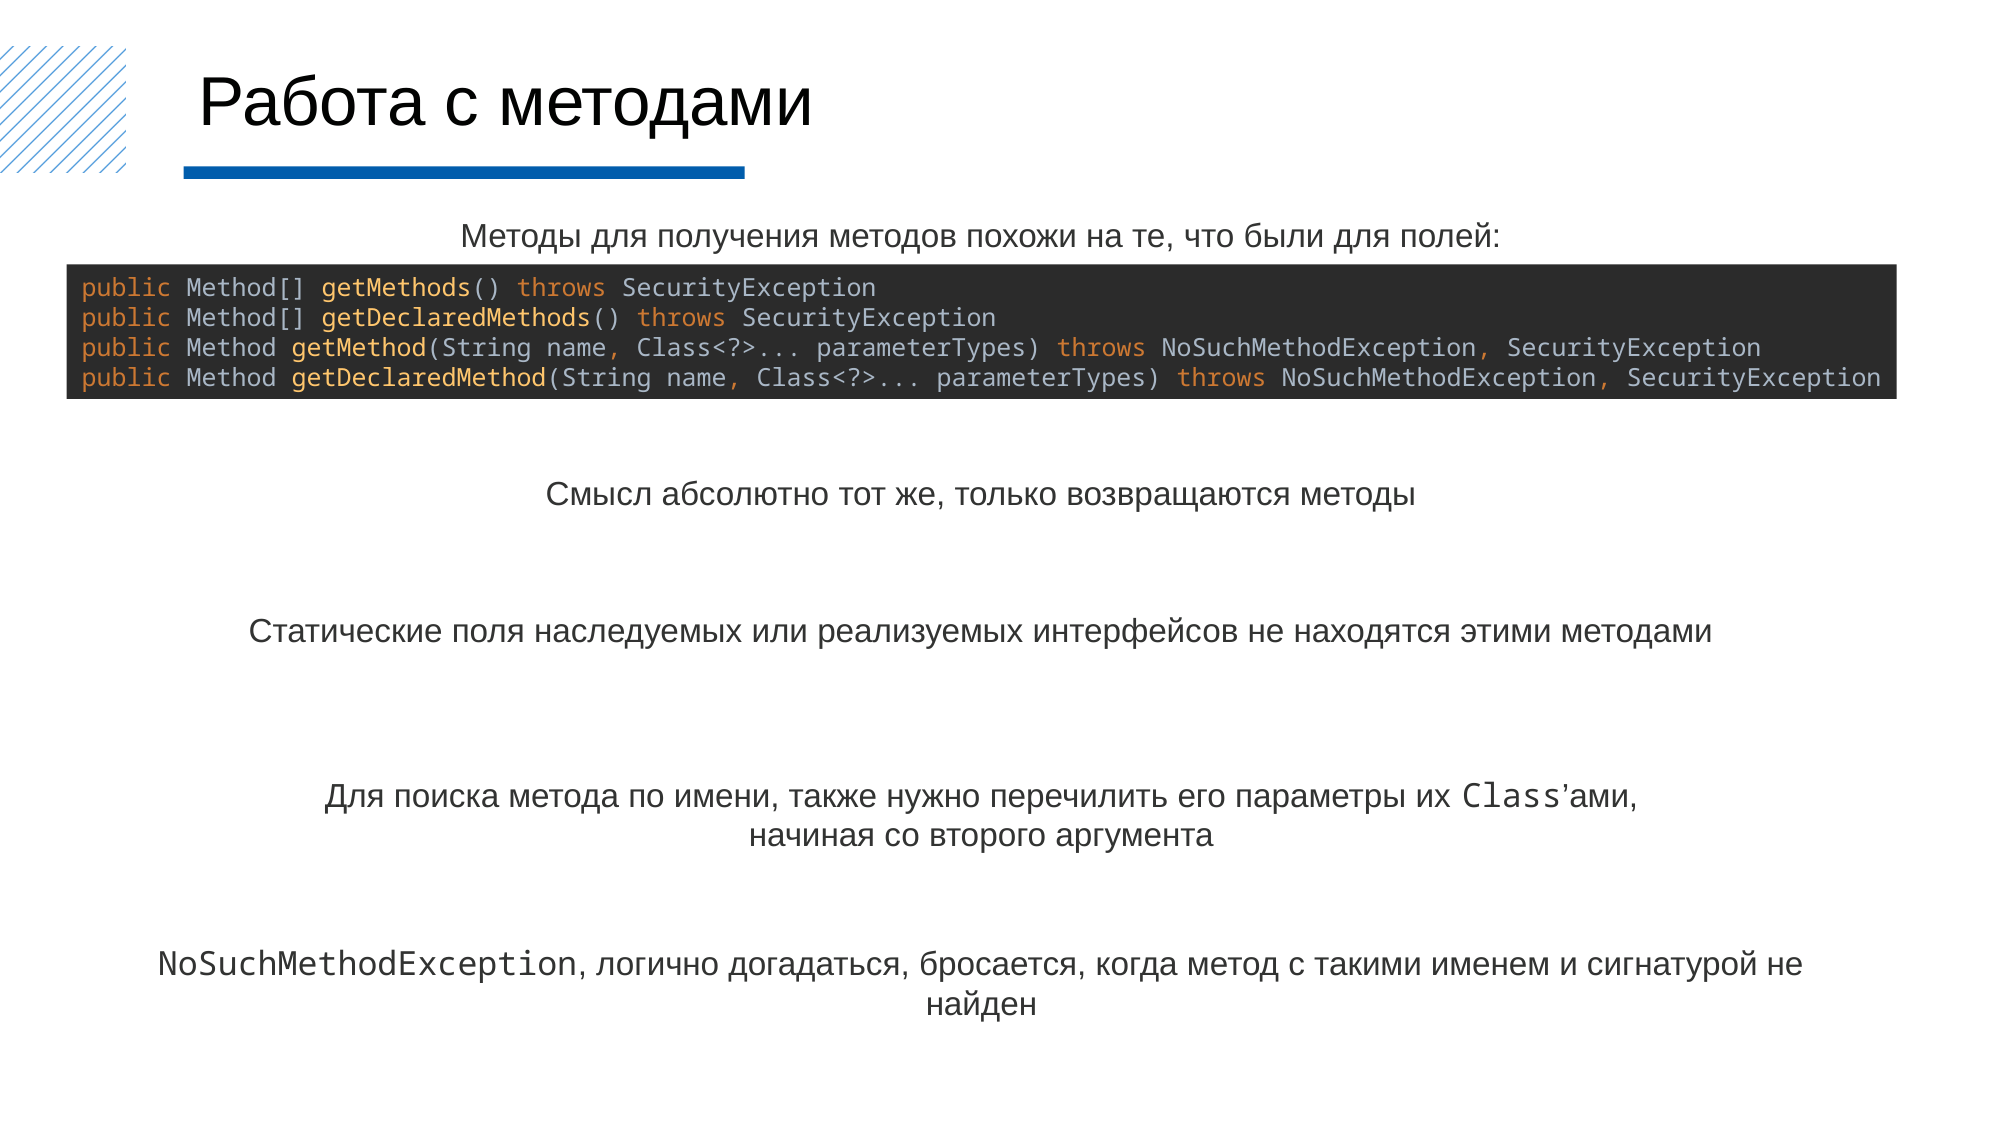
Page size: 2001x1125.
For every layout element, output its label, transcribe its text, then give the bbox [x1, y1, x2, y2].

list Работа с методами [183, 58, 1780, 149]
text_box Статические поля наследуемых или реализуемых интерфейсов не находятся этими методами [98, 602, 1865, 658]
text_box Методы для получения методов похожи на те, что были для полей: [98, 206, 1865, 262]
text_box NoSuchMethodException, логично догадаться, бросается, когда метод с такими именем и сигнатурой не найден [98, 934, 1865, 1030]
picture [0, 46, 126, 173]
text_box Смысл абсолютно тот же, только возвращаются методы [98, 464, 1865, 520]
text_box public Method[] getMethods() throws SecurityException public Method[] getDeclaredMethods() throws SecurityException public Method getMethod(String name, Class<?>... parameterTypes) throws NoSuchMethodException, SecurityException public Method getDeclaredMethod(String name, Class<?>... parameterTypes) throws NoSuchMethodException, SecurityException [66, 264, 1897, 399]
text_box Для поиска метода по имени, также нужно перечилить его параметры их Class’ами, начиная со второго аргумента [98, 766, 1865, 861]
